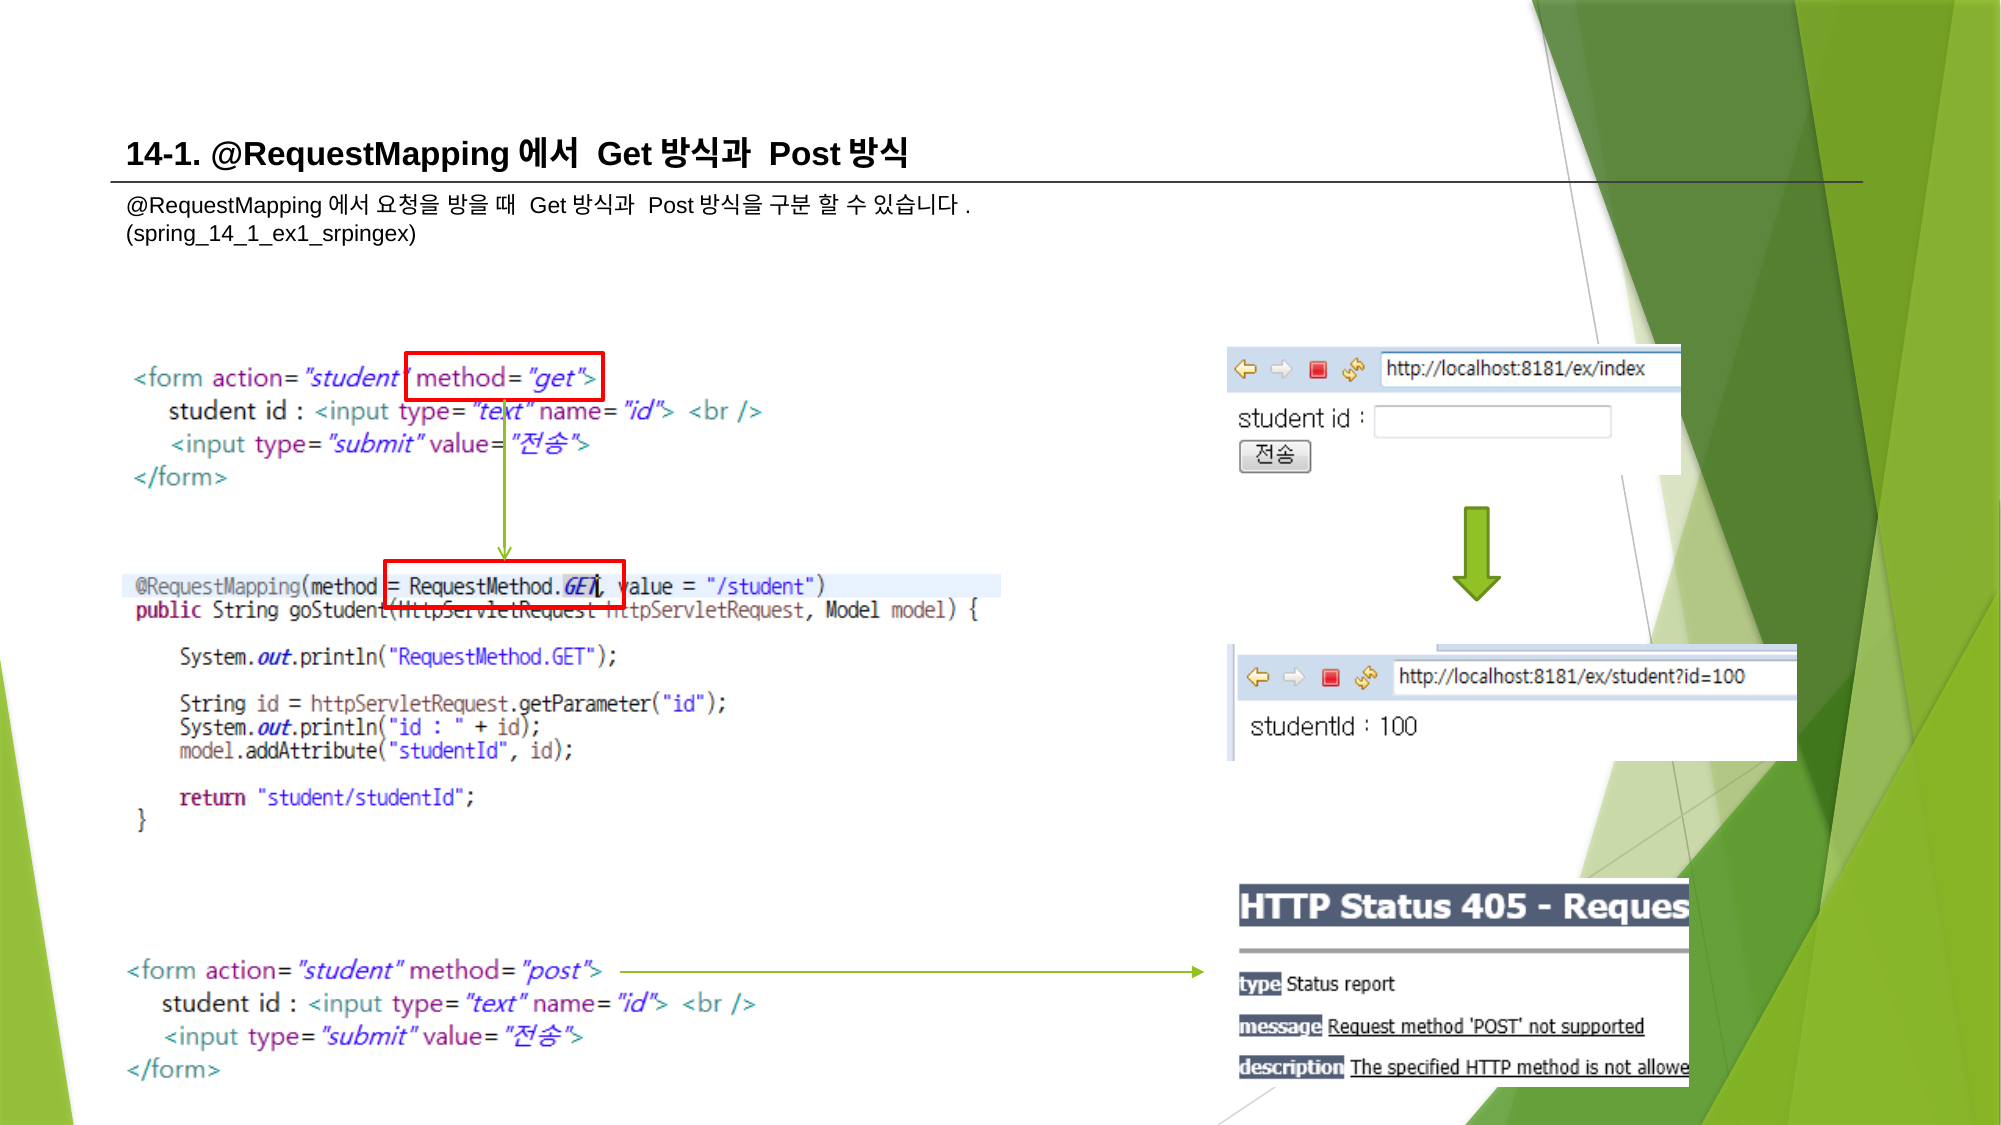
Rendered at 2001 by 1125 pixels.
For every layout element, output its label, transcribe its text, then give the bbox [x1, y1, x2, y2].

picture [121, 553, 1001, 852]
picture [121, 352, 789, 515]
picture [1226, 878, 1689, 1088]
picture [112, 943, 789, 1101]
text_box 14-1. @RequestMapping에서 Get방식과 Post방식 [111, 124, 1863, 180]
text_box @RequestMapping에서 요청을 방을 때 Get방식과 Post방식을 구분 할 수 있습니다. (spring_14_1_ex1_srpingex) [111, 192, 1863, 253]
picture [1226, 644, 1797, 761]
picture [1226, 344, 1681, 476]
text_box [1452, 506, 1502, 602]
